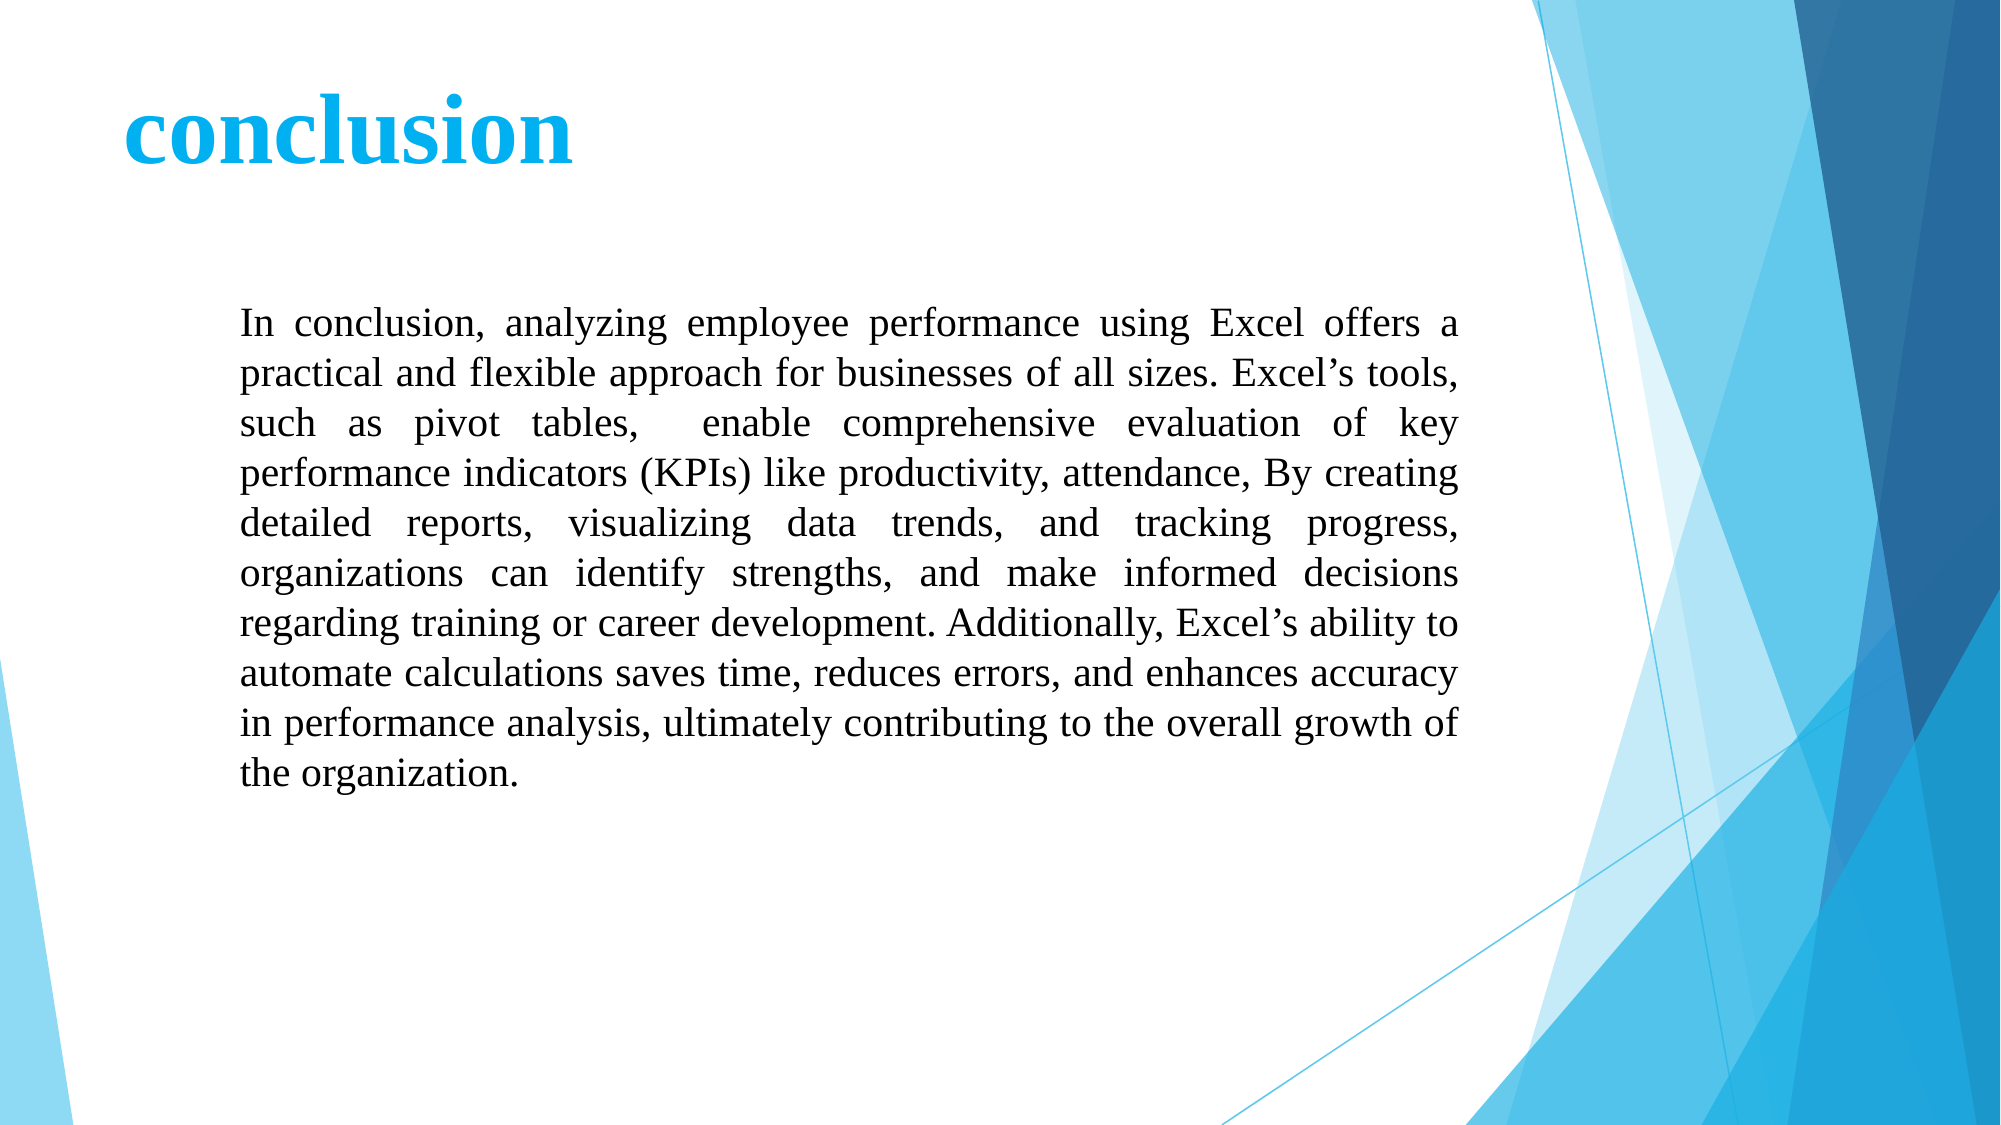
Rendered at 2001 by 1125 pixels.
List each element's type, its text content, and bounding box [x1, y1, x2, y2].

text_box In conclusion, analyzing employee performance using Excel offers a practical and flexible approach for businesses of all sizes. Excel’s tools, such as pivot tables, enable comprehensive evaluation of key performance indicators (KPIs) like productivity, attendance, By creating detailed reports, visualizing data trends, and tracking progress, organizations can identify strengths, and make informed decisions regarding training or career development. Additionally, Excel’s ability to automate calculations saves time, reduces errors, and enhances accuracy in performance analysis, ultimately contributing to the overall growth of the organization. [225, 287, 1475, 803]
title conclusion [123, 63, 1877, 182]
